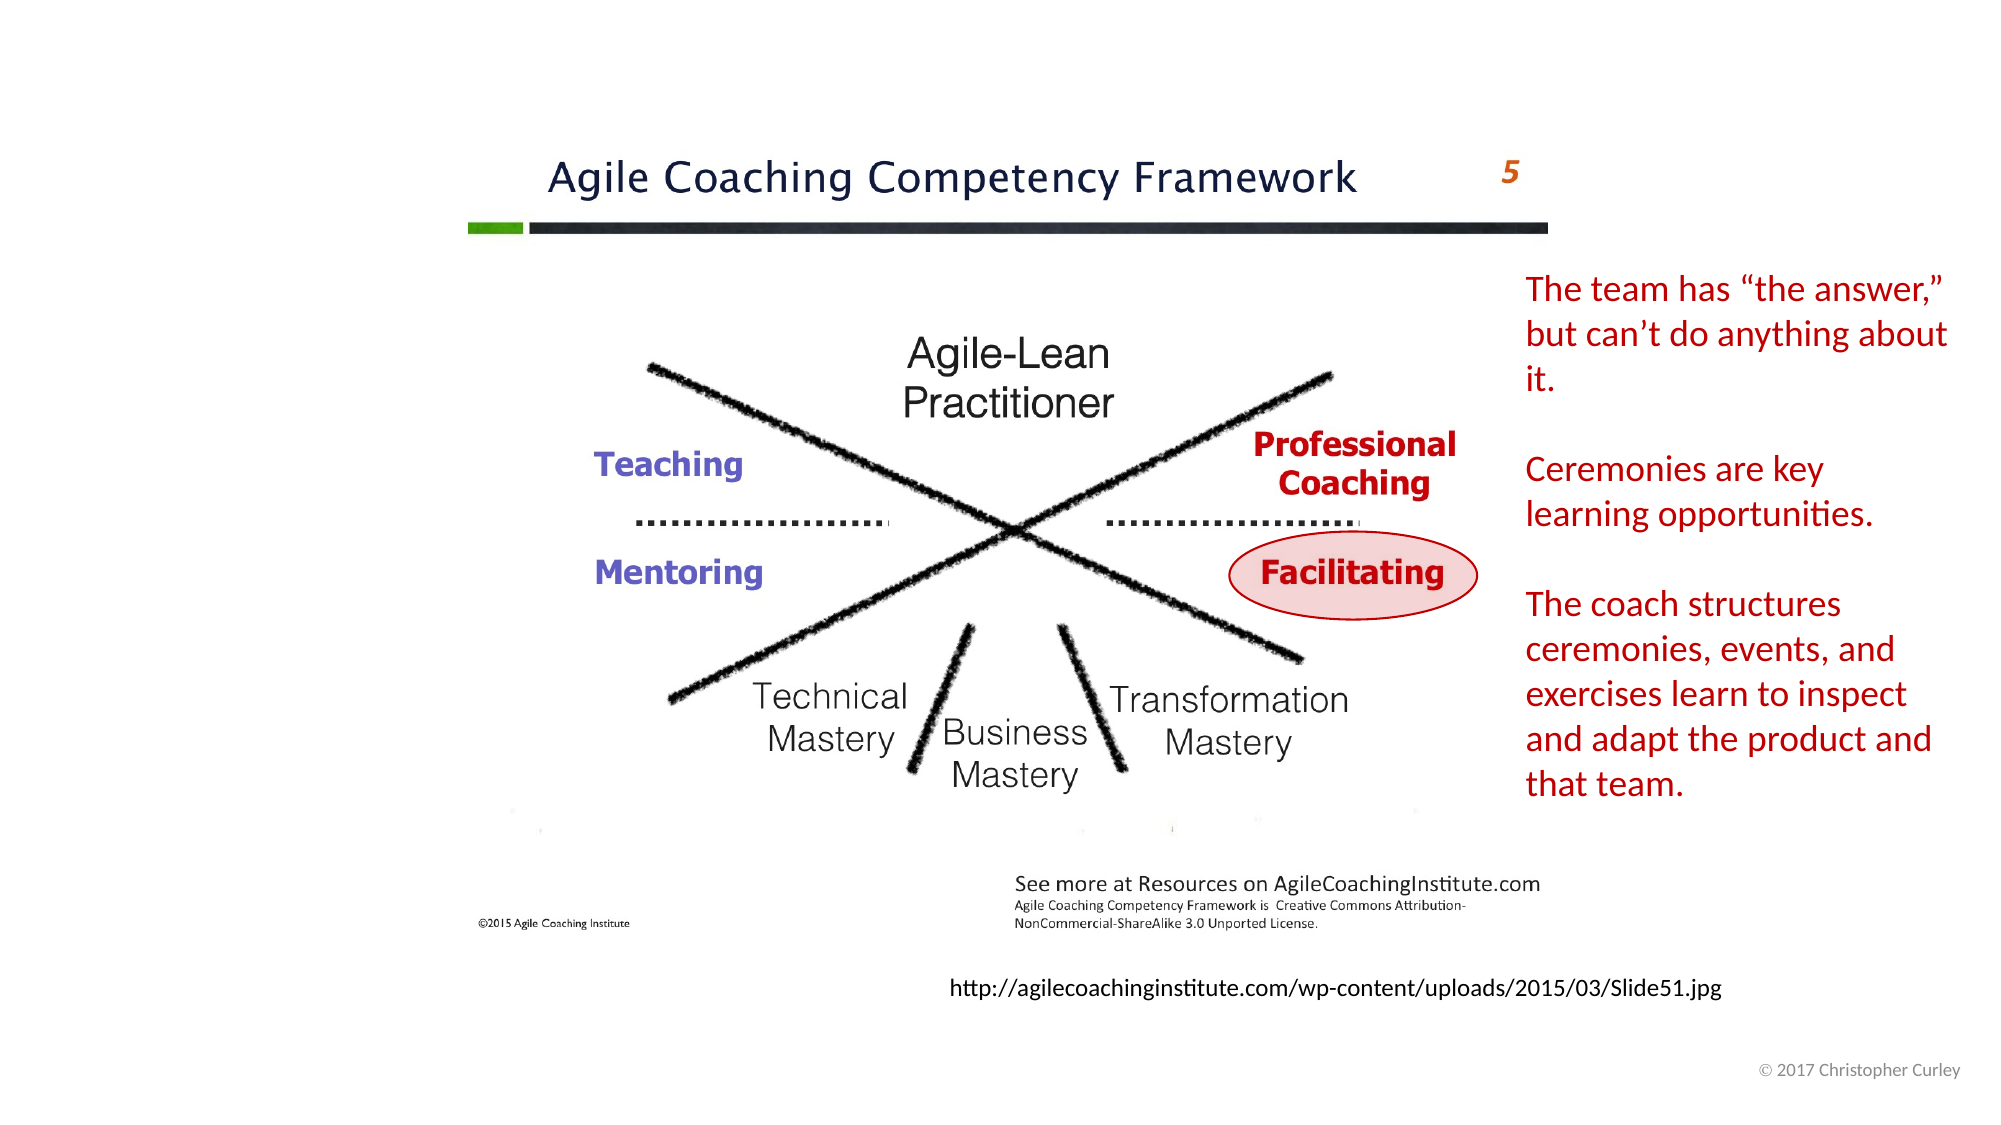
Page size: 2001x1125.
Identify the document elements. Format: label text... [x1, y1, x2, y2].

text_box http://agilecoachinginstitute.com/wp-content/uploads/2015/03/Slide51.jpg [658, 964, 1739, 1009]
picture [468, 127, 1548, 938]
footer Ⓒ 2017 Christopher Curley [1738, 1039, 1981, 1100]
text_box The team has “the answer,” but can’t do anything about it. Ceremonies are key learning opportunities. The coach structures ceremonies, events, and exercises learn to inspect and adapt the product and that team. [1548, 256, 1967, 812]
